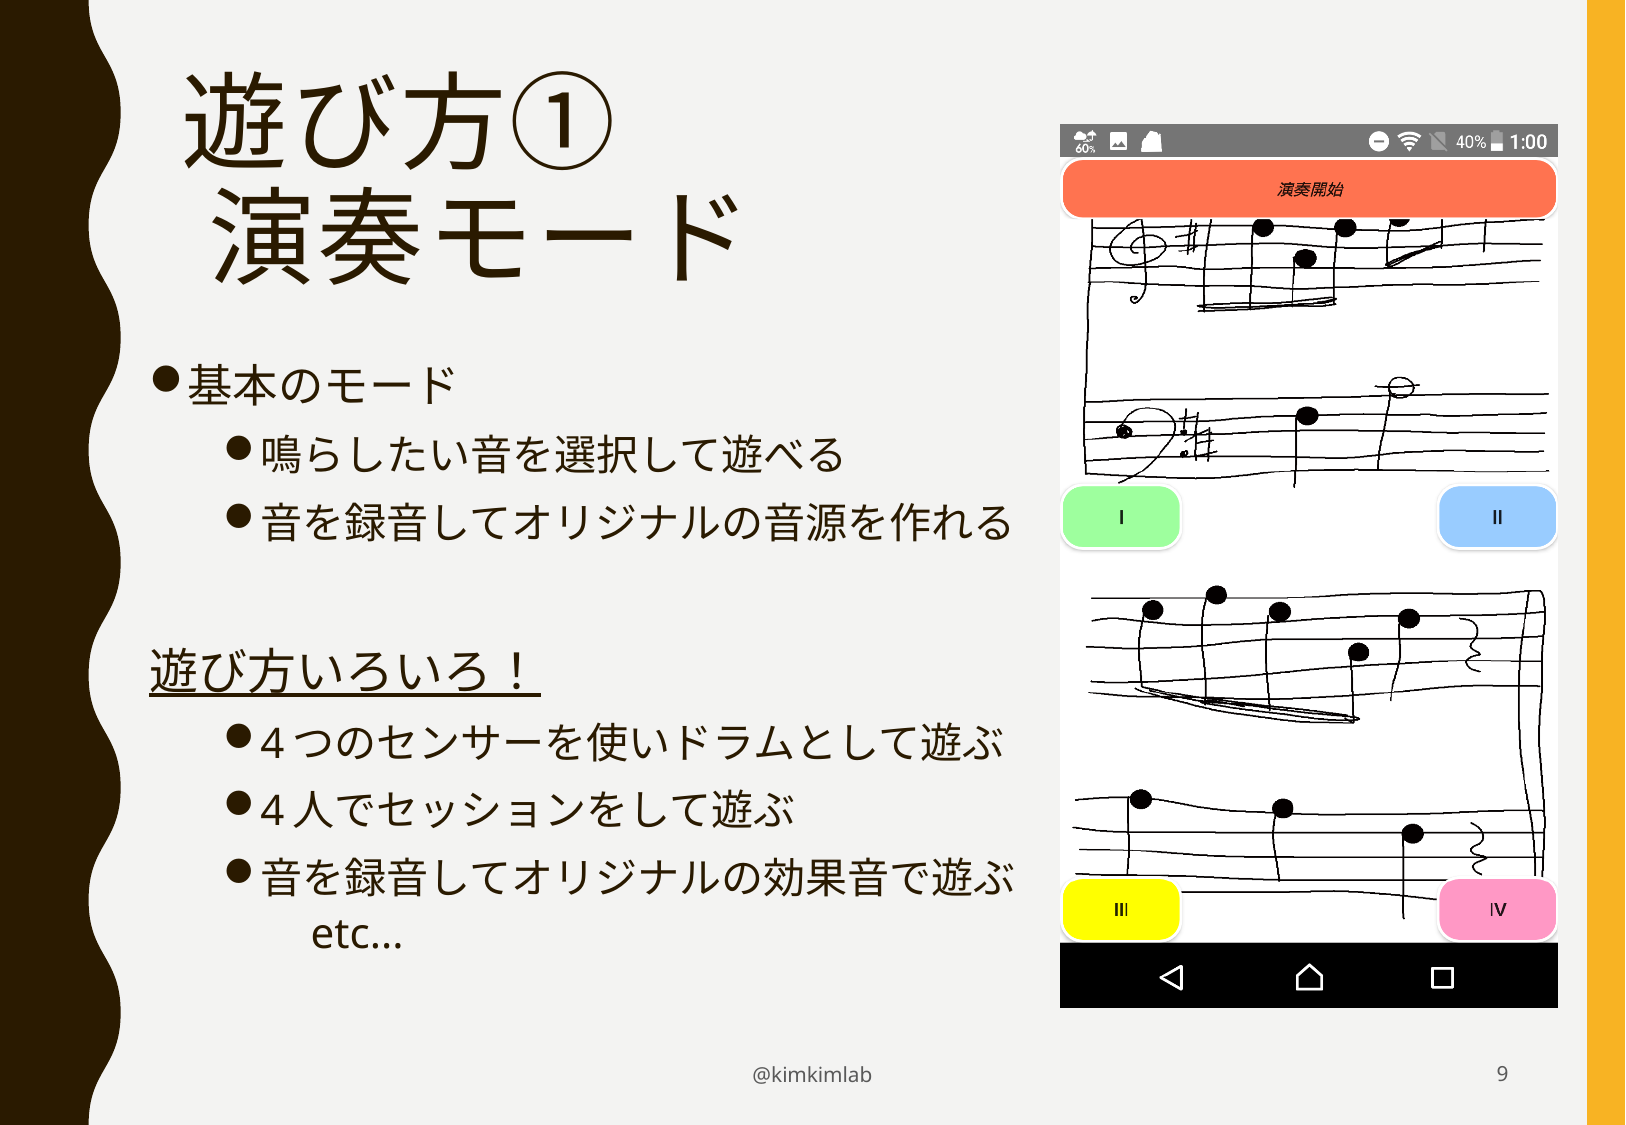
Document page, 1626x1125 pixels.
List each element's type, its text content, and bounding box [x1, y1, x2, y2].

picture [1060, 124, 1558, 1008]
slide_number 9 [1147, 1045, 1524, 1103]
list 基本のモード 鳴らしたい音を選択して遊べる 音を録音してオリジナルの音源を作れる 遊び方いろいろ！ 4つのセンサーを使いドラムとして遊ぶ 4人でセッションをして遊ぶ 音を録音してオリジナルの効果音で遊ぶ etc... [134, 343, 1037, 969]
footer @kimkimlab [538, 1045, 1087, 1103]
title 遊び方➀ 演奏モード [166, 62, 1524, 308]
